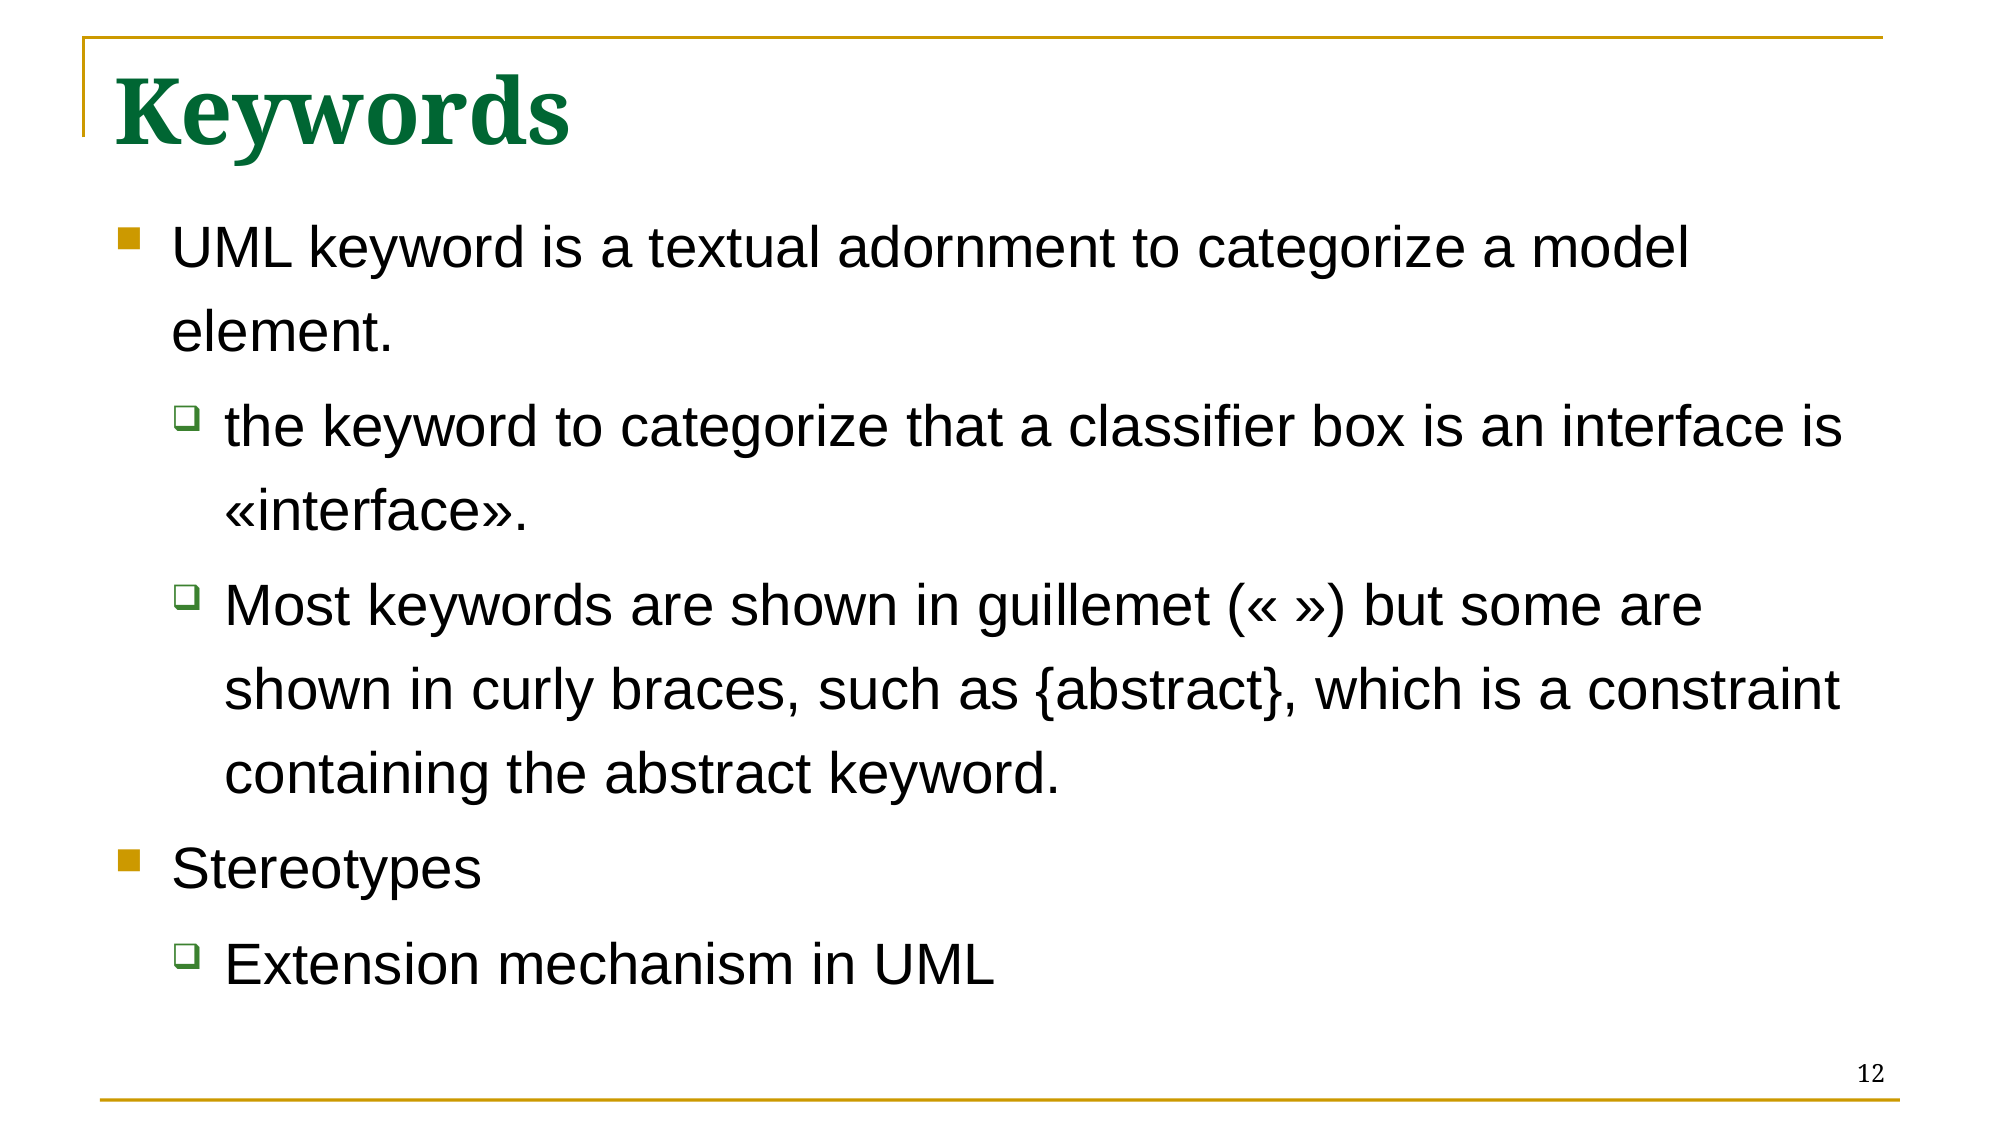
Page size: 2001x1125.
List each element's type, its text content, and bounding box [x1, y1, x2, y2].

list UML keyword is a textual adornment to categorize a model element. the keyword to categorize that a classifier box is an interface is «interface». Most keywords are shown in guillemet (« ») but some are shown in curly braces, such as {abstract}, which is a constraint containing the abstract keyword. Stereotypes Extension mechanism in UML [99, 187, 1900, 1025]
title Keywords [99, 45, 1900, 187]
slide_number 12 [1433, 1023, 1901, 1100]
